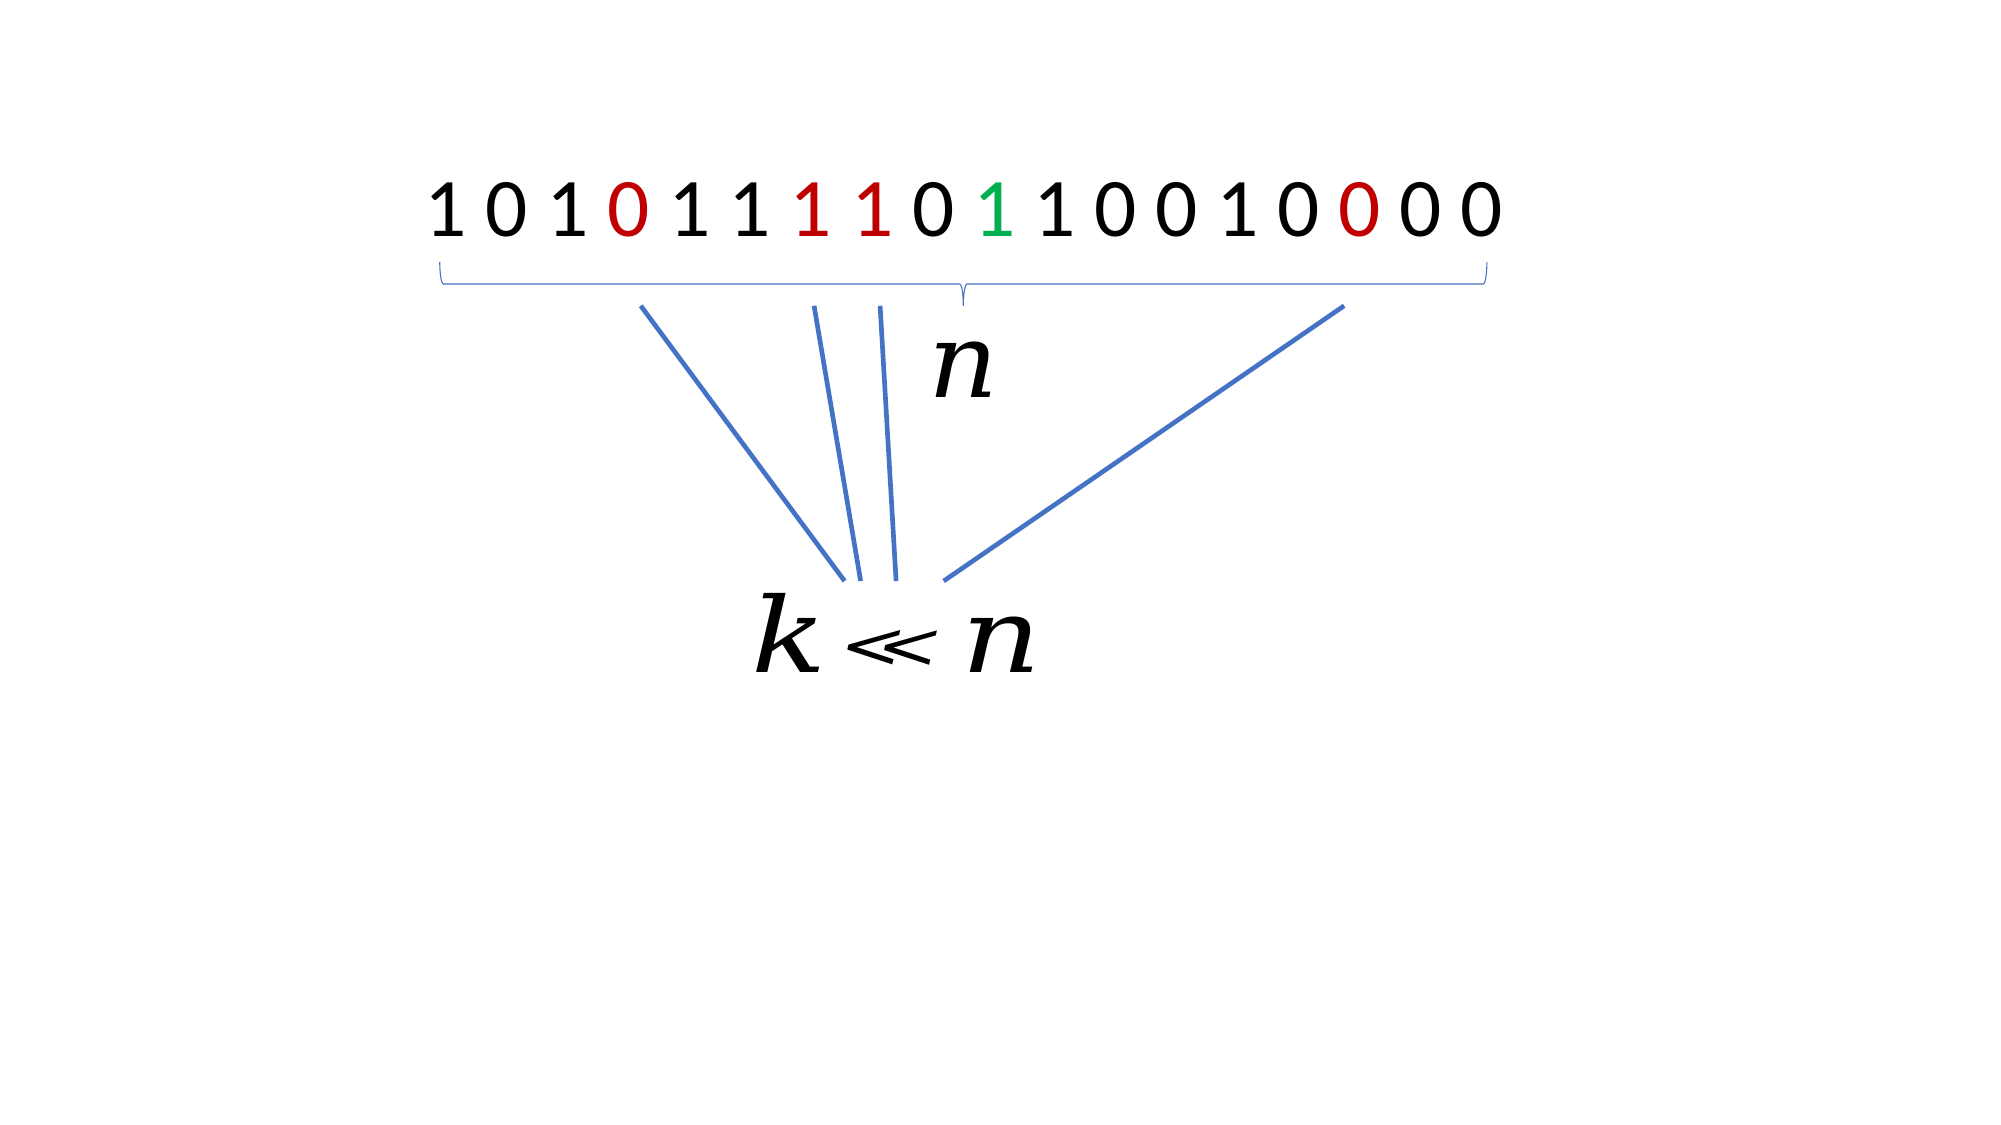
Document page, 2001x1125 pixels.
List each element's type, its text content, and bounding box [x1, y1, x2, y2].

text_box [814, 305, 861, 582]
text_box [880, 305, 897, 582]
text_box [640, 305, 814, 582]
text_box 1 0 1 0 1 1 1 1 0 1 1 0 0 1 0 0 0 0 [409, 145, 1519, 261]
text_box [943, 305, 1345, 582]
text_box [439, 262, 1488, 305]
